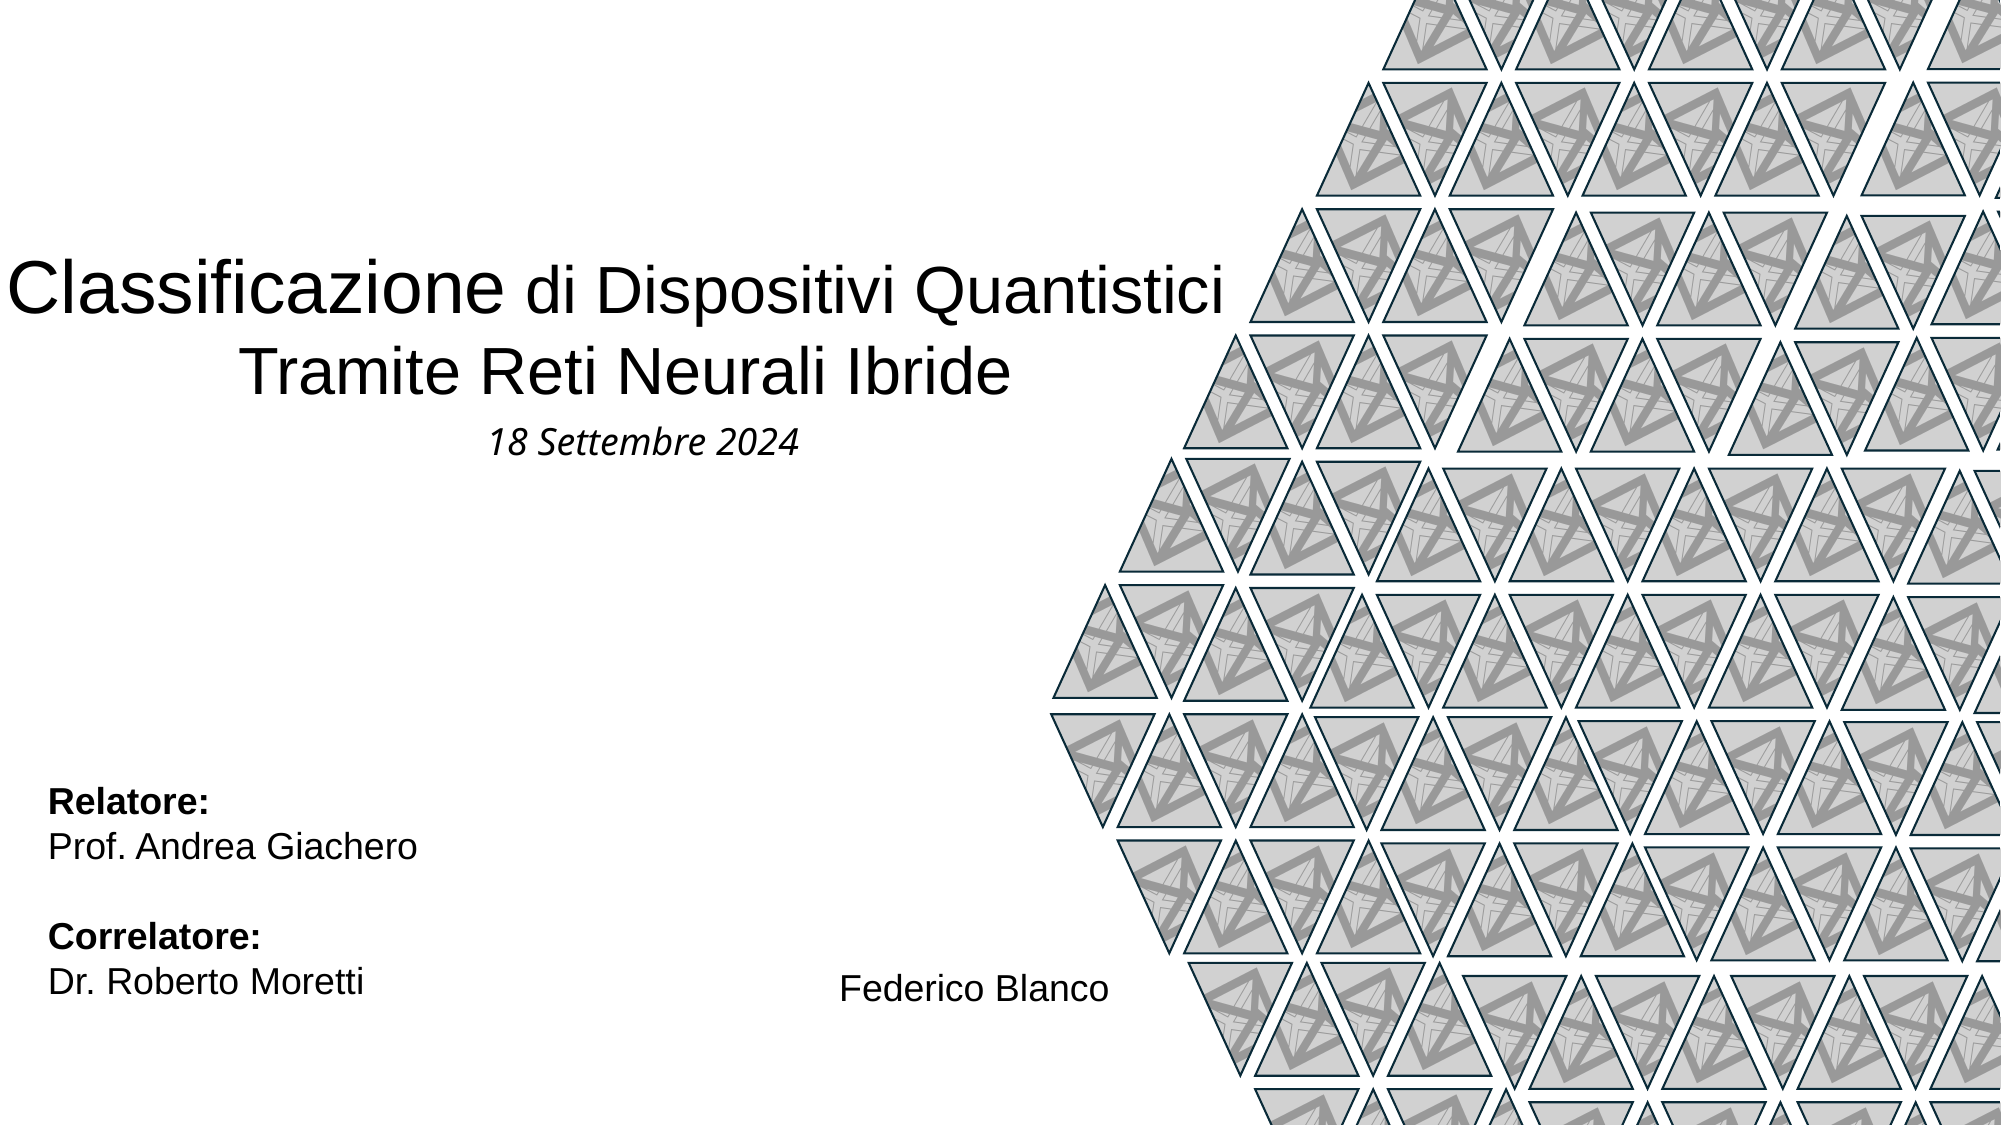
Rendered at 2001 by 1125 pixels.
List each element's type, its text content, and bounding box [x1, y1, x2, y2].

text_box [1050, 0, 2000, 1125]
text_box Relatore: Prof. Andrea Giachero Correlatore: Dr. Roberto Moretti [33, 769, 471, 1010]
text_box Classificazione di Dispositivi Quantistici Tramite Reti Neurali Ibride [0, 230, 1050, 416]
text_box Federico Blanco [749, 956, 1050, 1016]
text_box 18 Settembre 2024 [471, 410, 905, 470]
